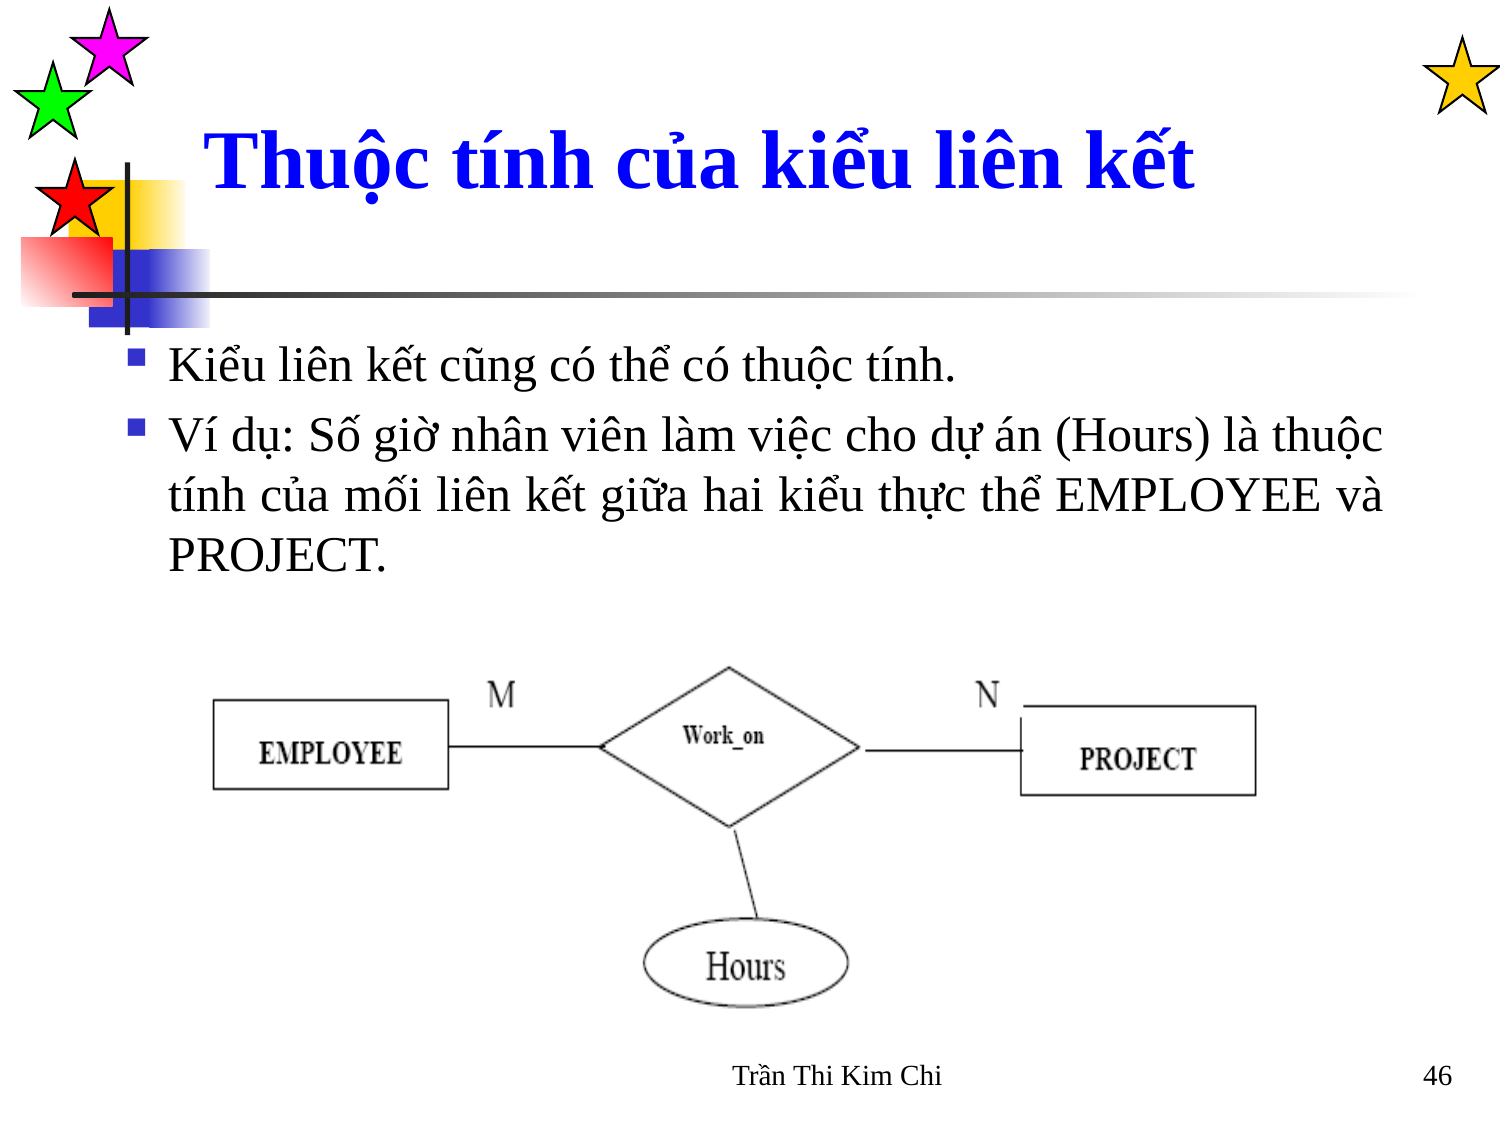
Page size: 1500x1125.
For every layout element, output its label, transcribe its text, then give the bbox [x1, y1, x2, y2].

picture [174, 637, 1313, 1026]
slide_number 46 [1155, 1024, 1468, 1100]
list Kiểu liên kết cũng có thể có thuộc tính. Ví dụ: Số giờ nhân viên làm việc cho dự án (Hours) là thuộc tính của mối liên kết giữa hai kiểu thực thể EMPLOYEE và PROJECT. [95, 316, 1400, 1067]
footer Trần Thi Kim Chi [600, 1035, 1075, 1100]
title Thuộc tính của kiểu liên kết [188, 35, 1468, 275]
